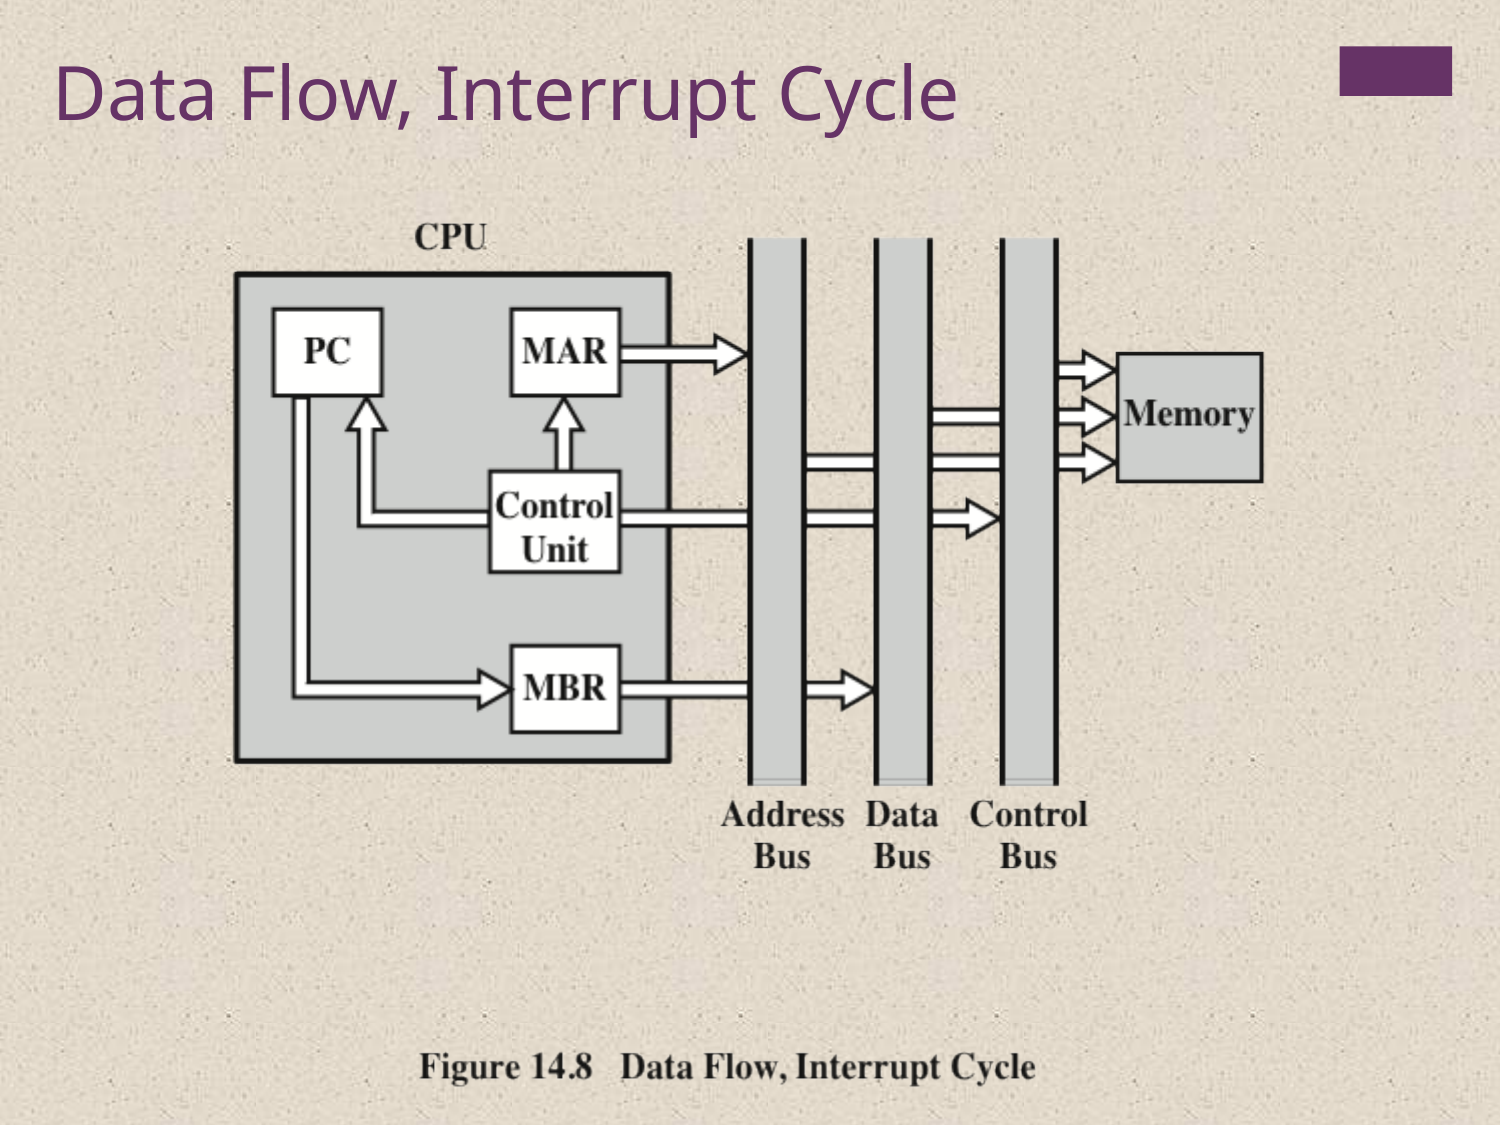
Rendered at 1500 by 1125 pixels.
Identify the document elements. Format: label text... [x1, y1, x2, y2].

picture [0, 0, 1500, 1125]
title Data Flow, Interrupt Cycle [37, 37, 1278, 221]
